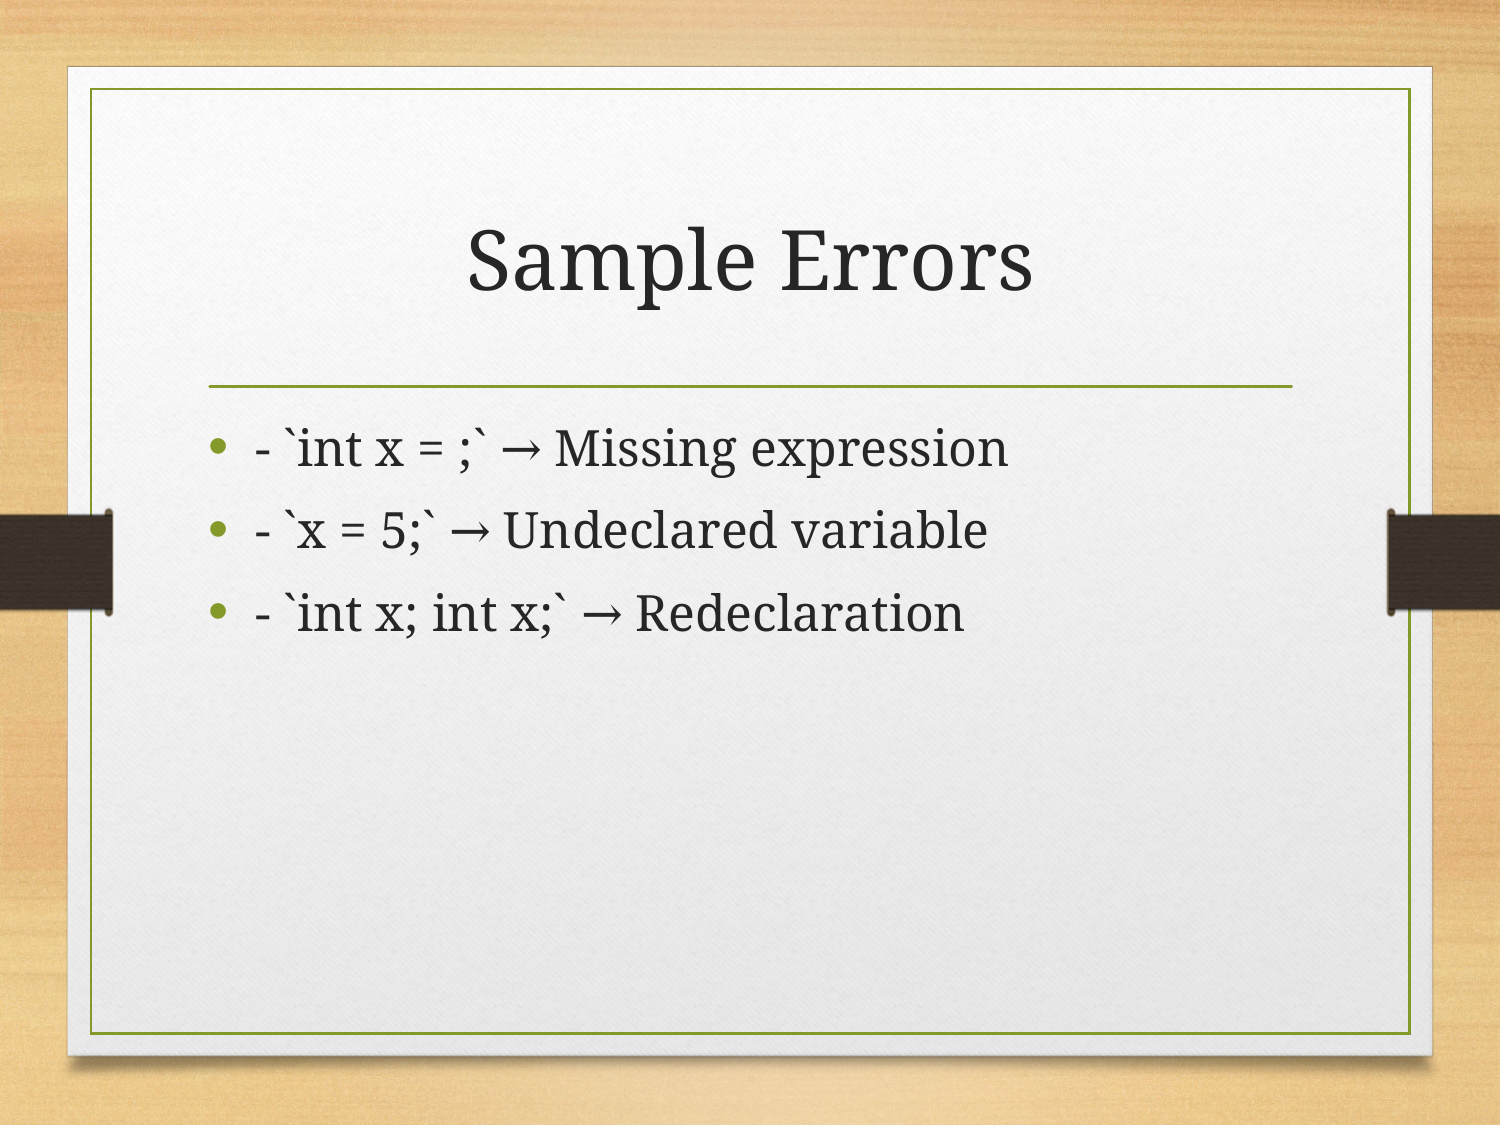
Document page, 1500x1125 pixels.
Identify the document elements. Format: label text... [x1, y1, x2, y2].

title Sample Errors [193, 150, 1309, 365]
picture [0, 0, 1500, 1125]
list - `int x = ;` → Missing expression - `x = 5;` → Undeclared variable - `int x; int x;` → Redeclaration [193, 408, 1309, 974]
